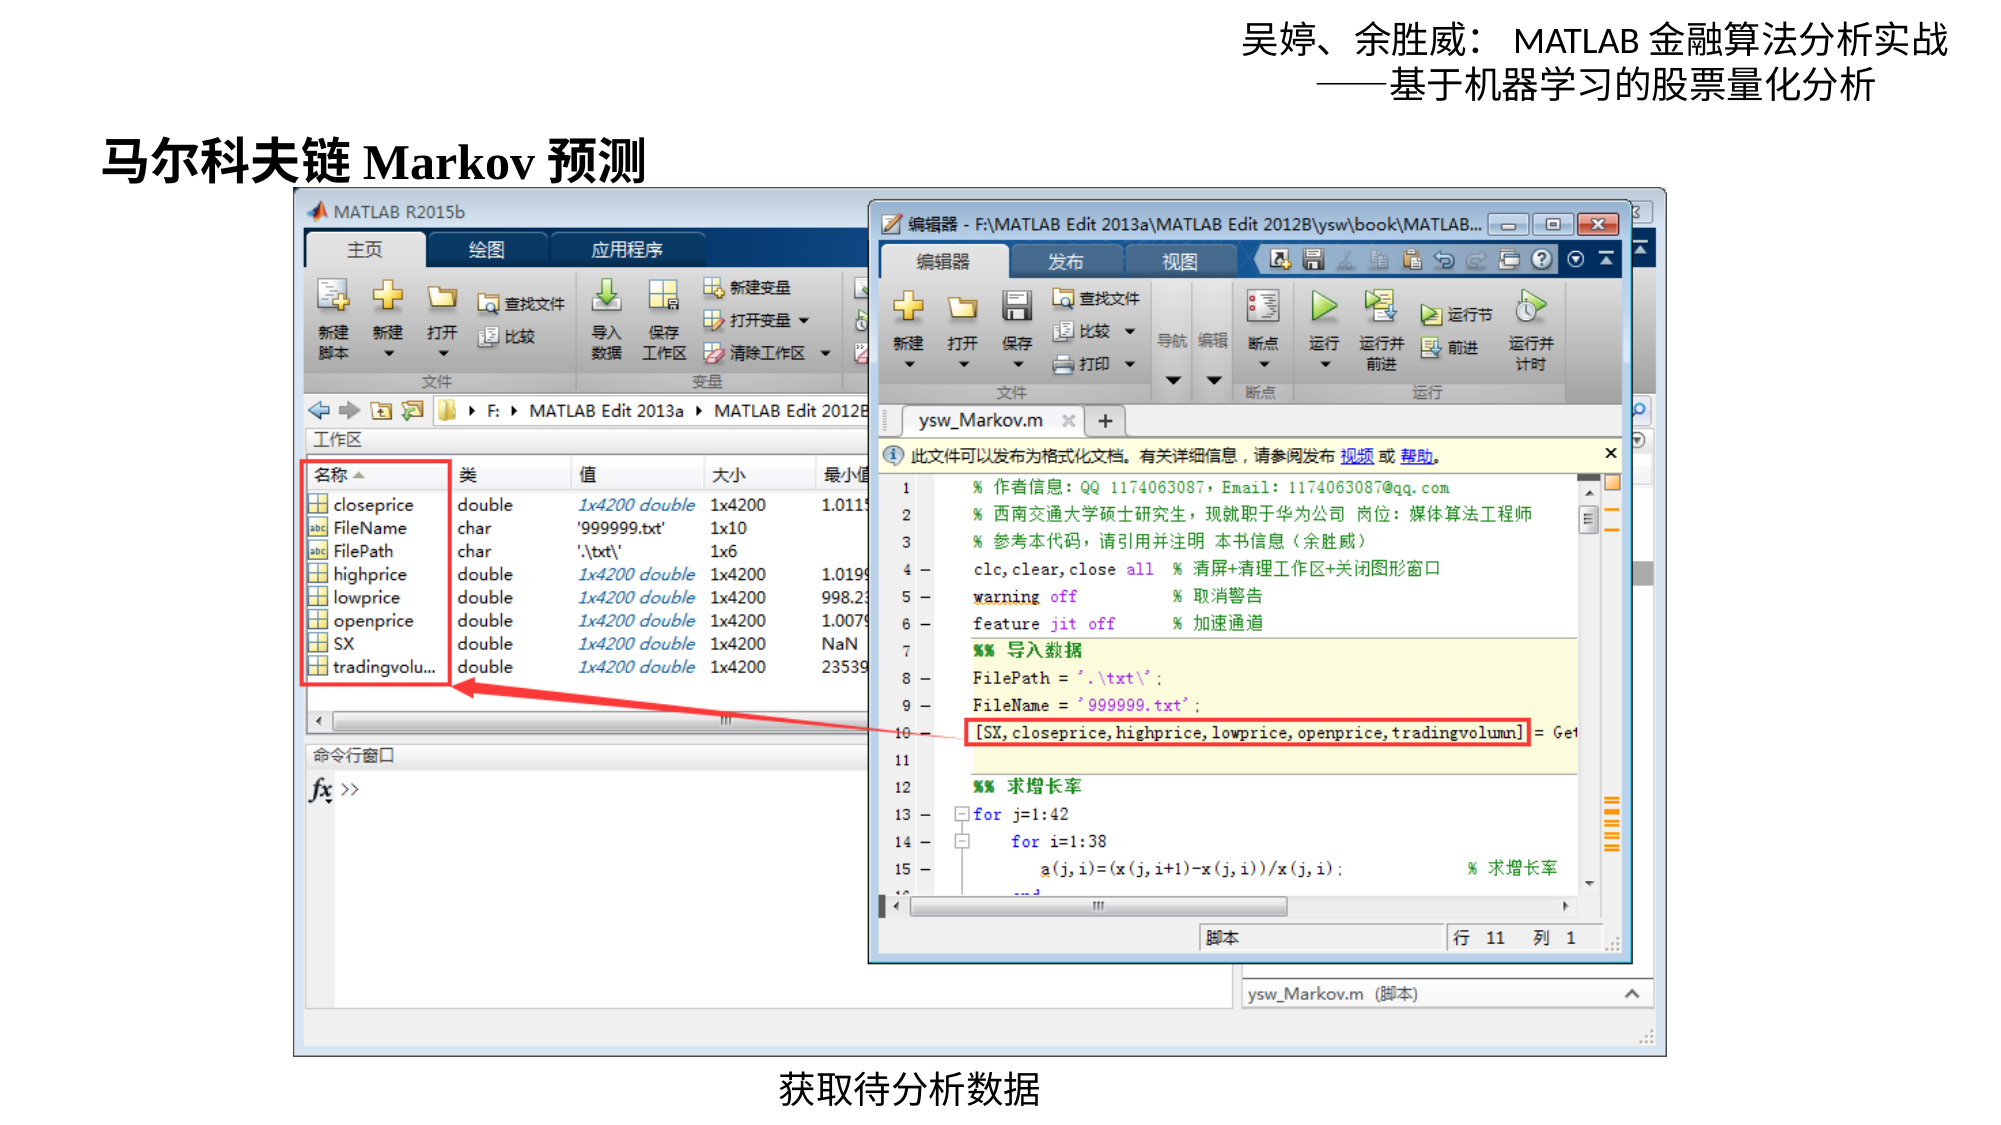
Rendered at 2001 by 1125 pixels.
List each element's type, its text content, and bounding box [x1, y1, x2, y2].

text_box 吴婷、余胜威：MATLAB金融算法分析实战——基于机器学习的股票量化分析 [1190, 0, 2000, 123]
text_box 马尔科夫链Markov预测 [86, 122, 662, 198]
picture [293, 187, 1667, 1057]
text_box 获取待分析数据 [764, 1058, 1057, 1118]
